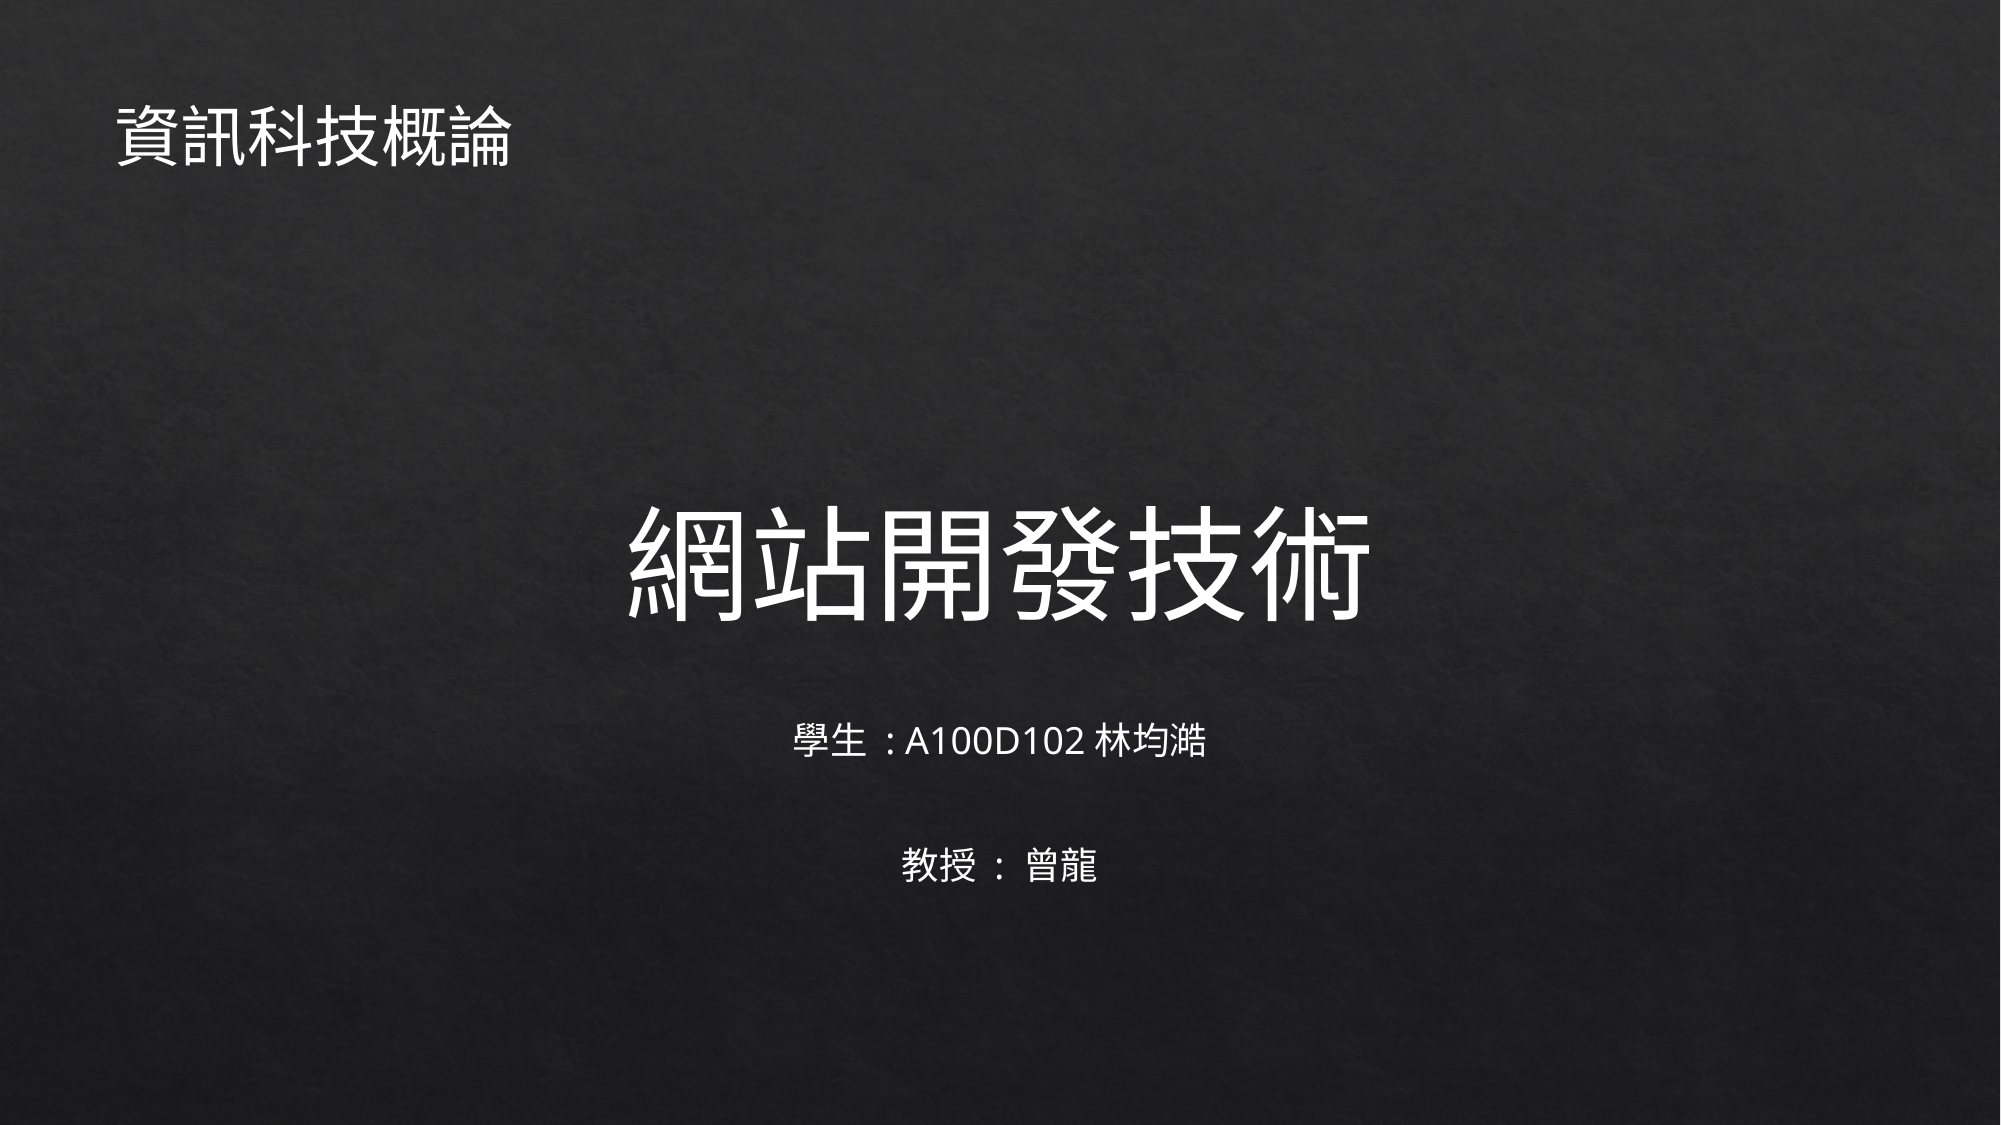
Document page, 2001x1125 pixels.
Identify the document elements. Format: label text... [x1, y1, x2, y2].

text_box 資訊科技概論 [99, 87, 530, 183]
text_box 網站開發技術 [610, 479, 1390, 644]
text_box 教授 : 曾龍 [887, 834, 1113, 895]
text_box 學生 : A100D102林均澔 [778, 709, 1222, 770]
